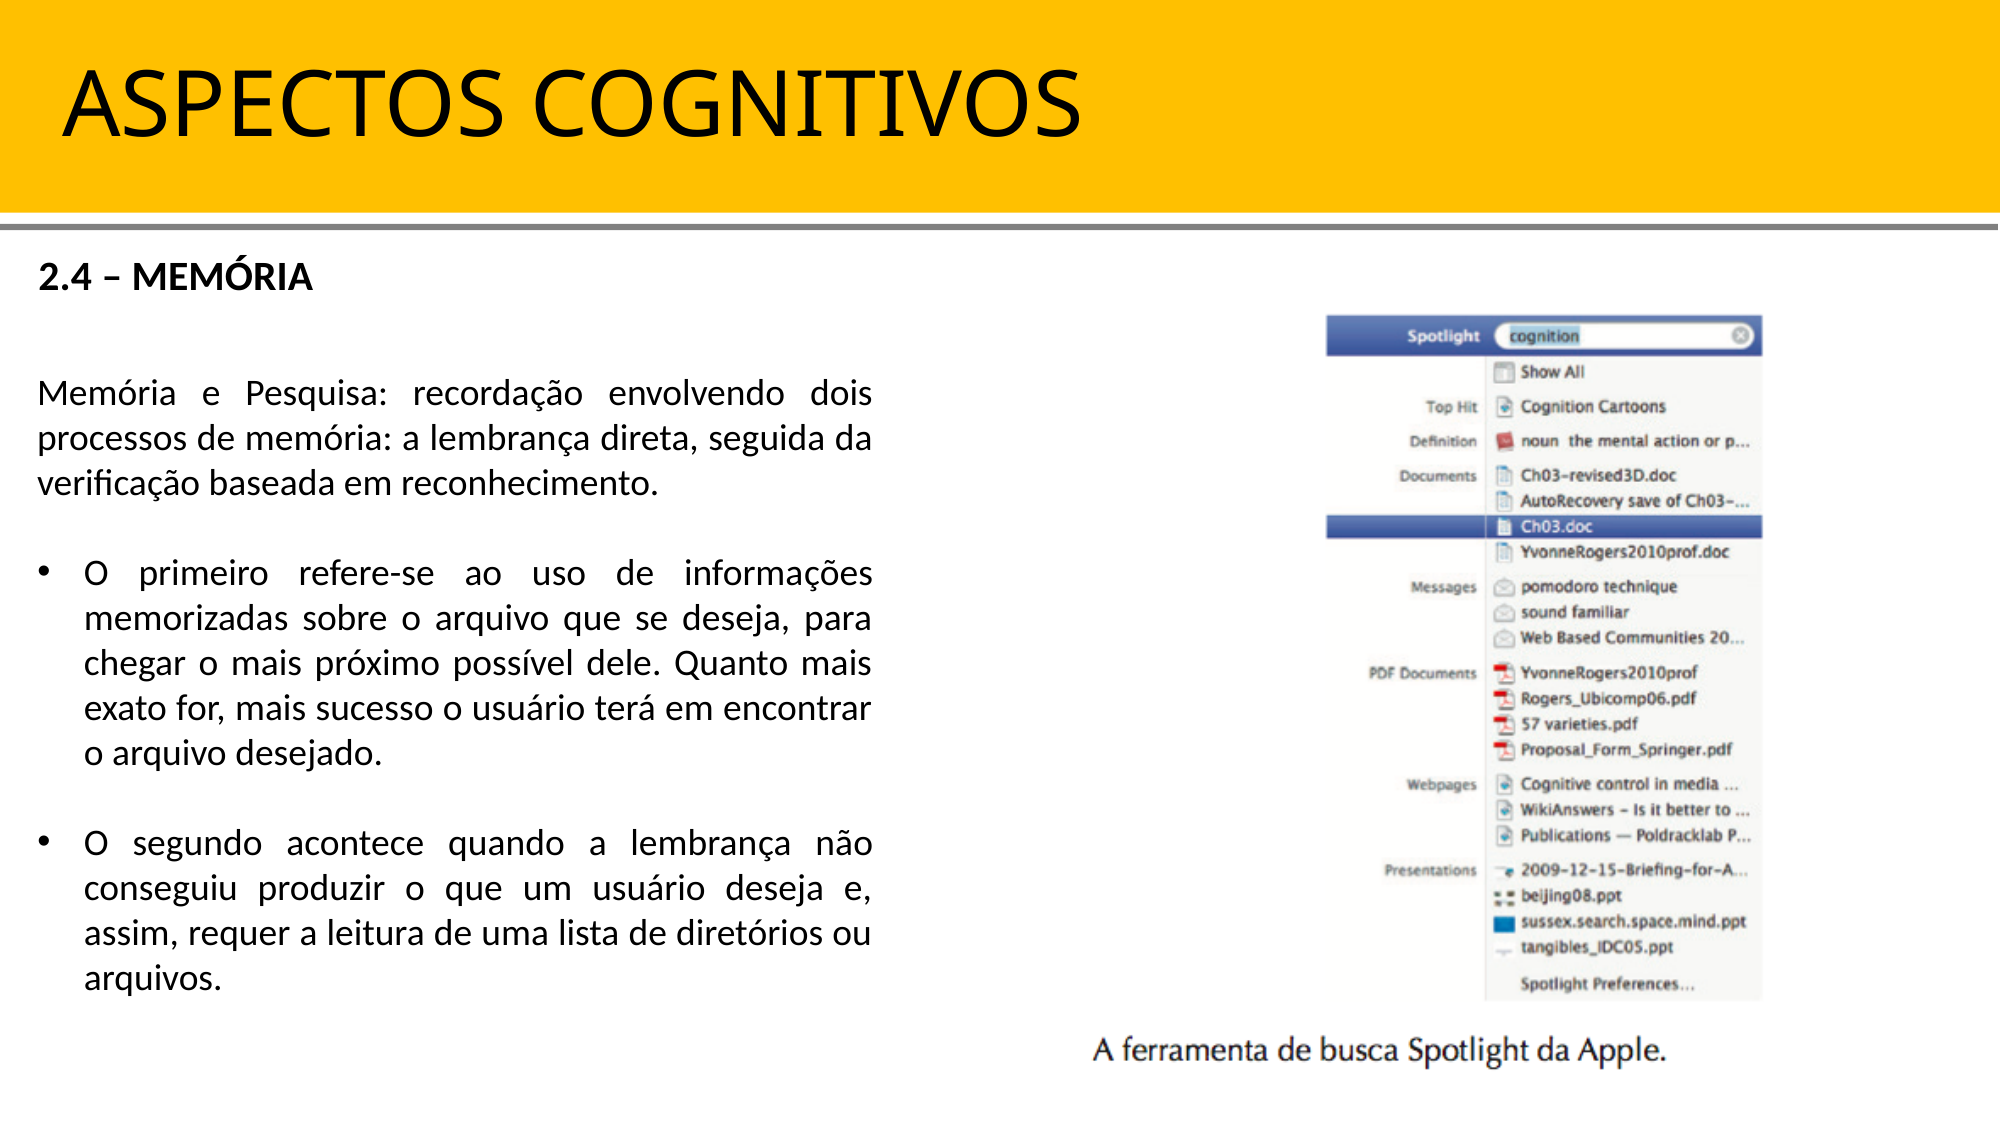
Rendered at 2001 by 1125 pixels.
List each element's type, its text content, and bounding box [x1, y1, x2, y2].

text_box Memória e Pesquisa: recordação envolvendo dois processos de memória: a lembrança direta, seguida da verificação baseada em reconhecimento. O primeiro refere-se ao uso de informações memorizadas sobre o arquivo que se deseja, para chegar o mais próximo possível dele. Quanto mais exato for, mais sucesso o usuário terá em encontrar o arquivo desejado. O segundo acontece quando a lembrança não conseguiu produzir o que um usuário deseja e, assim, requer a leitura de uma lista de diretórios ou arquivos. [22, 360, 888, 1006]
picture [1087, 289, 1831, 1083]
text_box ASPECTOS COGNITIVOS [0, 0, 2000, 213]
text_box 2.4 – MEMÓRIA [23, 241, 329, 306]
